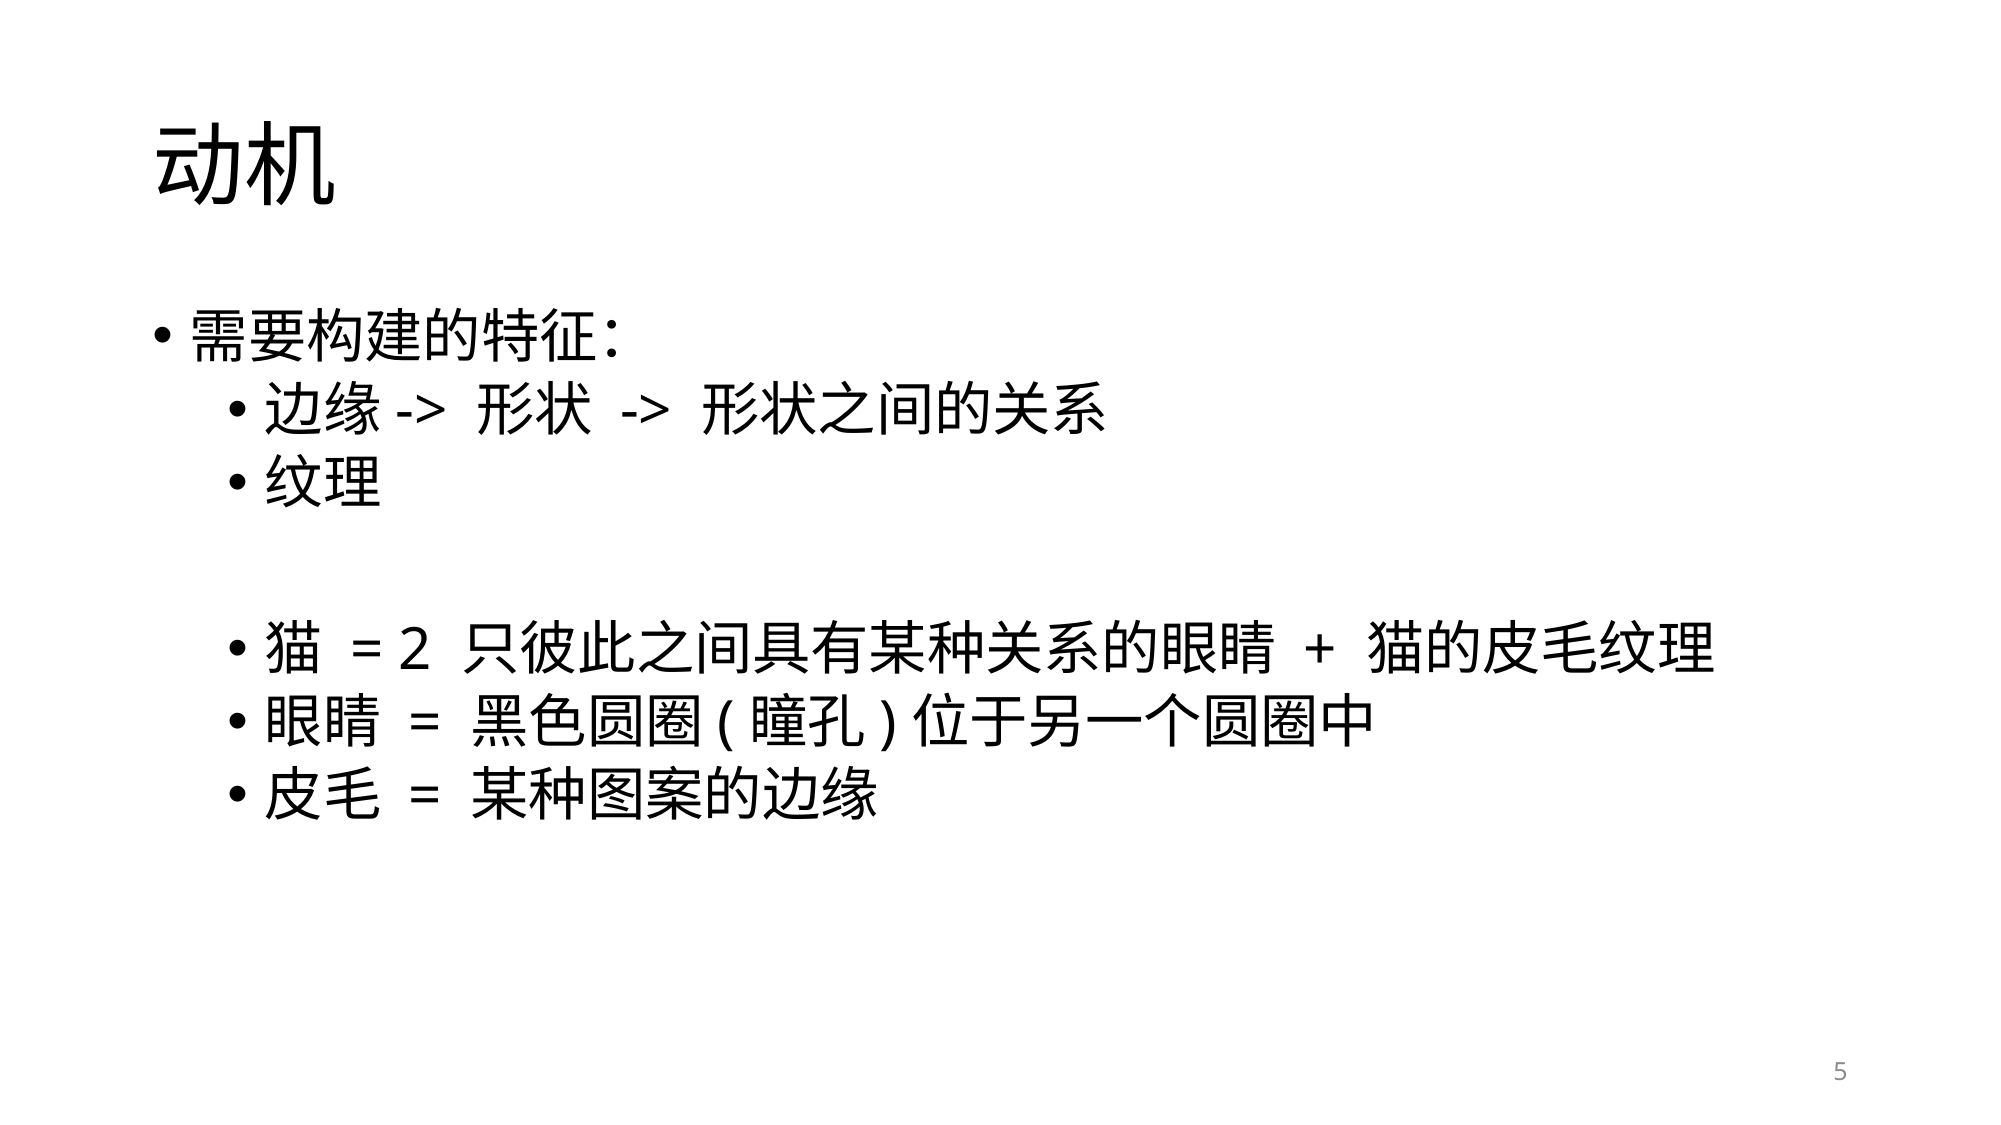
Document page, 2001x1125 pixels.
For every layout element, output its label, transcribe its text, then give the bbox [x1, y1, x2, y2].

title 动机 [137, 59, 1863, 278]
list 需要构建的特征： 边缘-> 形状 -> 形状之间的关系 纹理 猫 = 2 只彼此之间具有某种关系的眼睛 + 猫的皮毛纹理 眼睛 = 黑色圆圈(瞳孔)位于另一个圆圈中 皮毛 = 某种图案的边缘 [137, 299, 1863, 1014]
slide_number 5 [1412, 1042, 1863, 1103]
